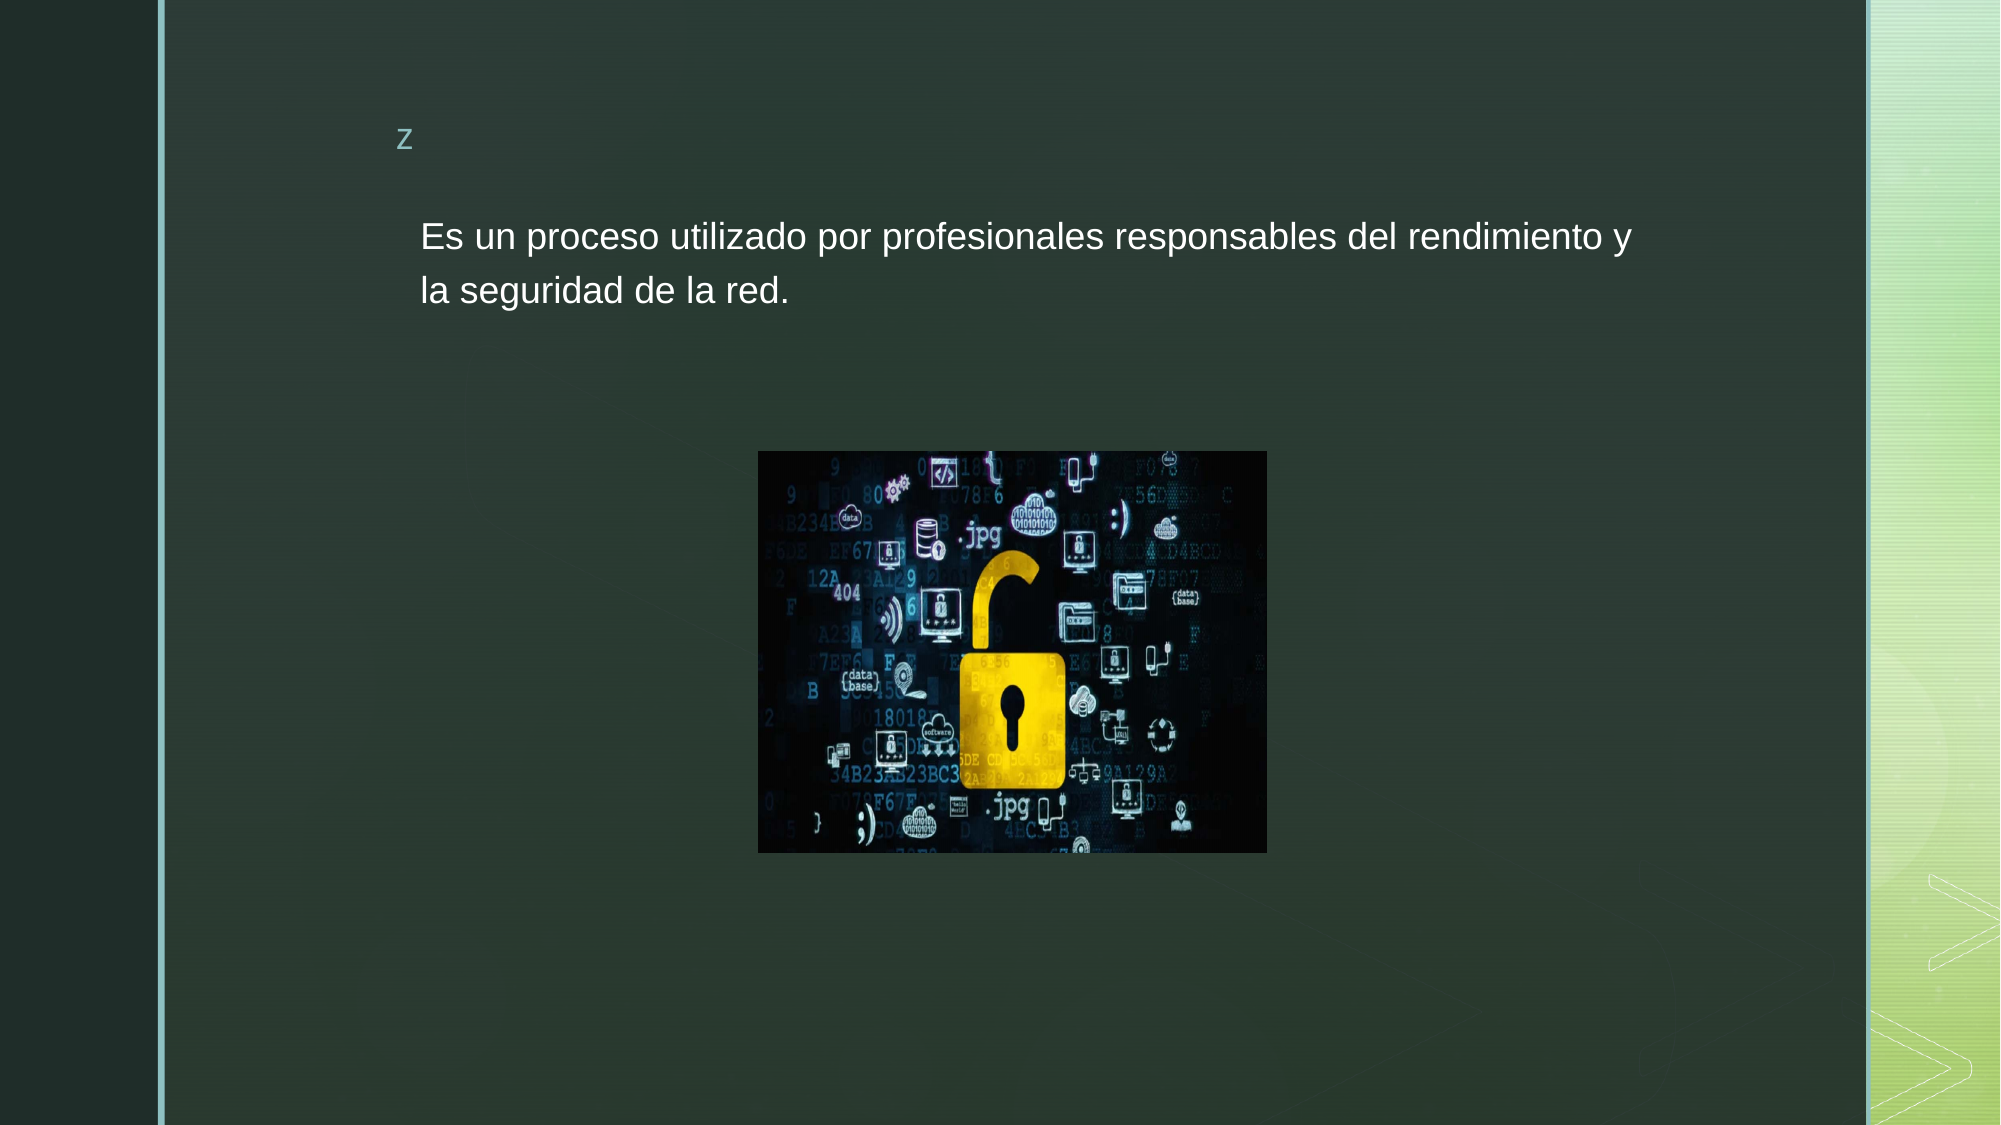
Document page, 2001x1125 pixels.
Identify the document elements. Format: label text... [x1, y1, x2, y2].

list Es un proceso utilizado por profesionales responsables del rendimiento y la seguridad de la red. [405, 136, 1685, 378]
picture [1871, 0, 2001, 1125]
picture [758, 451, 1267, 853]
